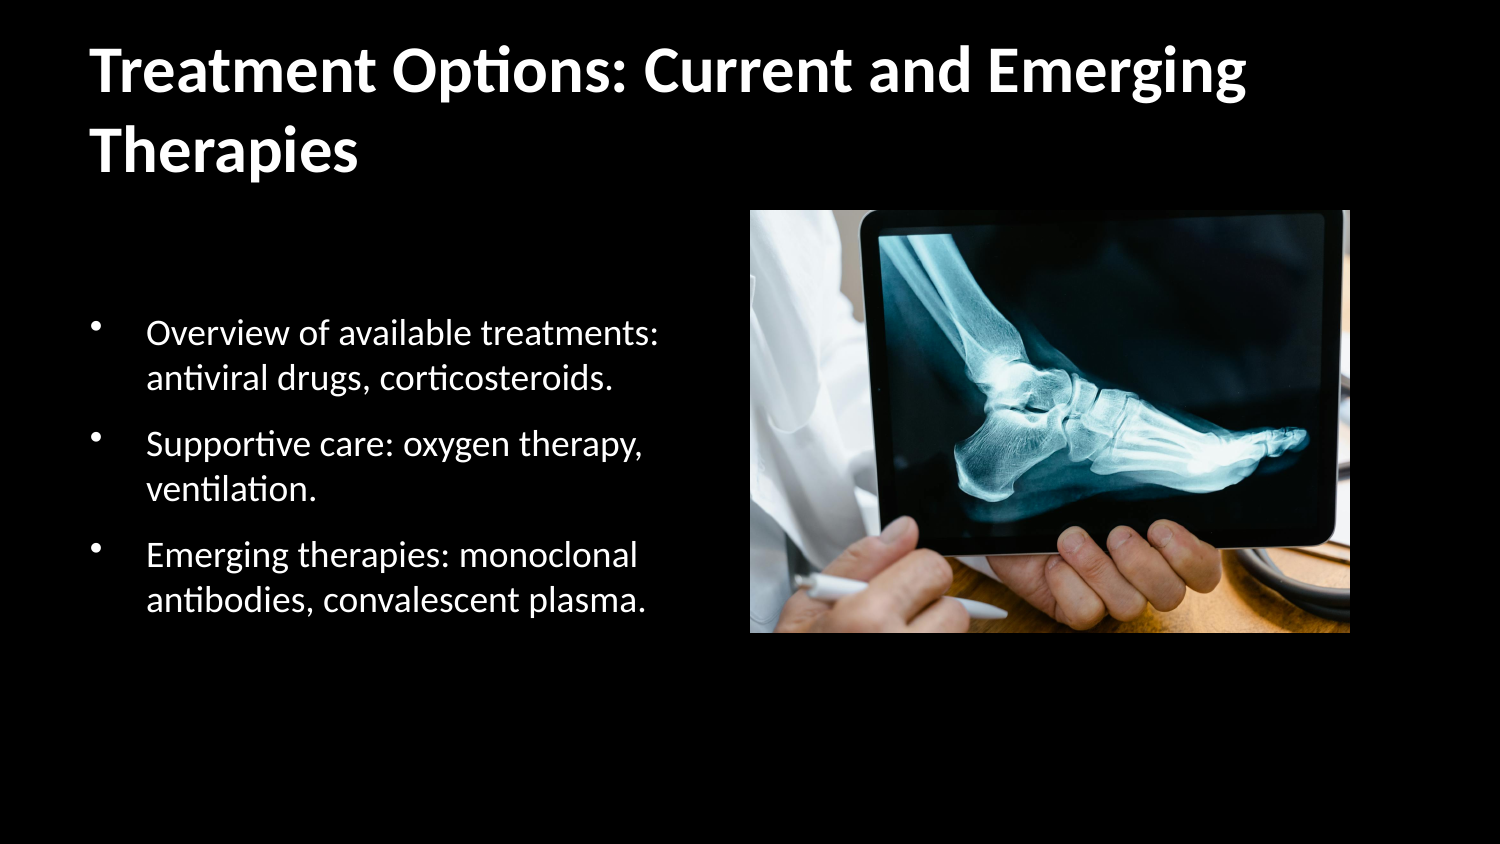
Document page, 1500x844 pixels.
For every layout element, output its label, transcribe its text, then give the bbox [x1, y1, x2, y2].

text_box Overview of available treatments: antiviral drugs, corticosteroids. Supportive care: oxygen therapy, ventilation. Emerging therapies: monoclonal antibodies, convalescent plasma. [74, 210, 750, 718]
text_box Treatment Options: Current and Emerging Therapies [74, 42, 1425, 169]
picture [749, 210, 1350, 633]
